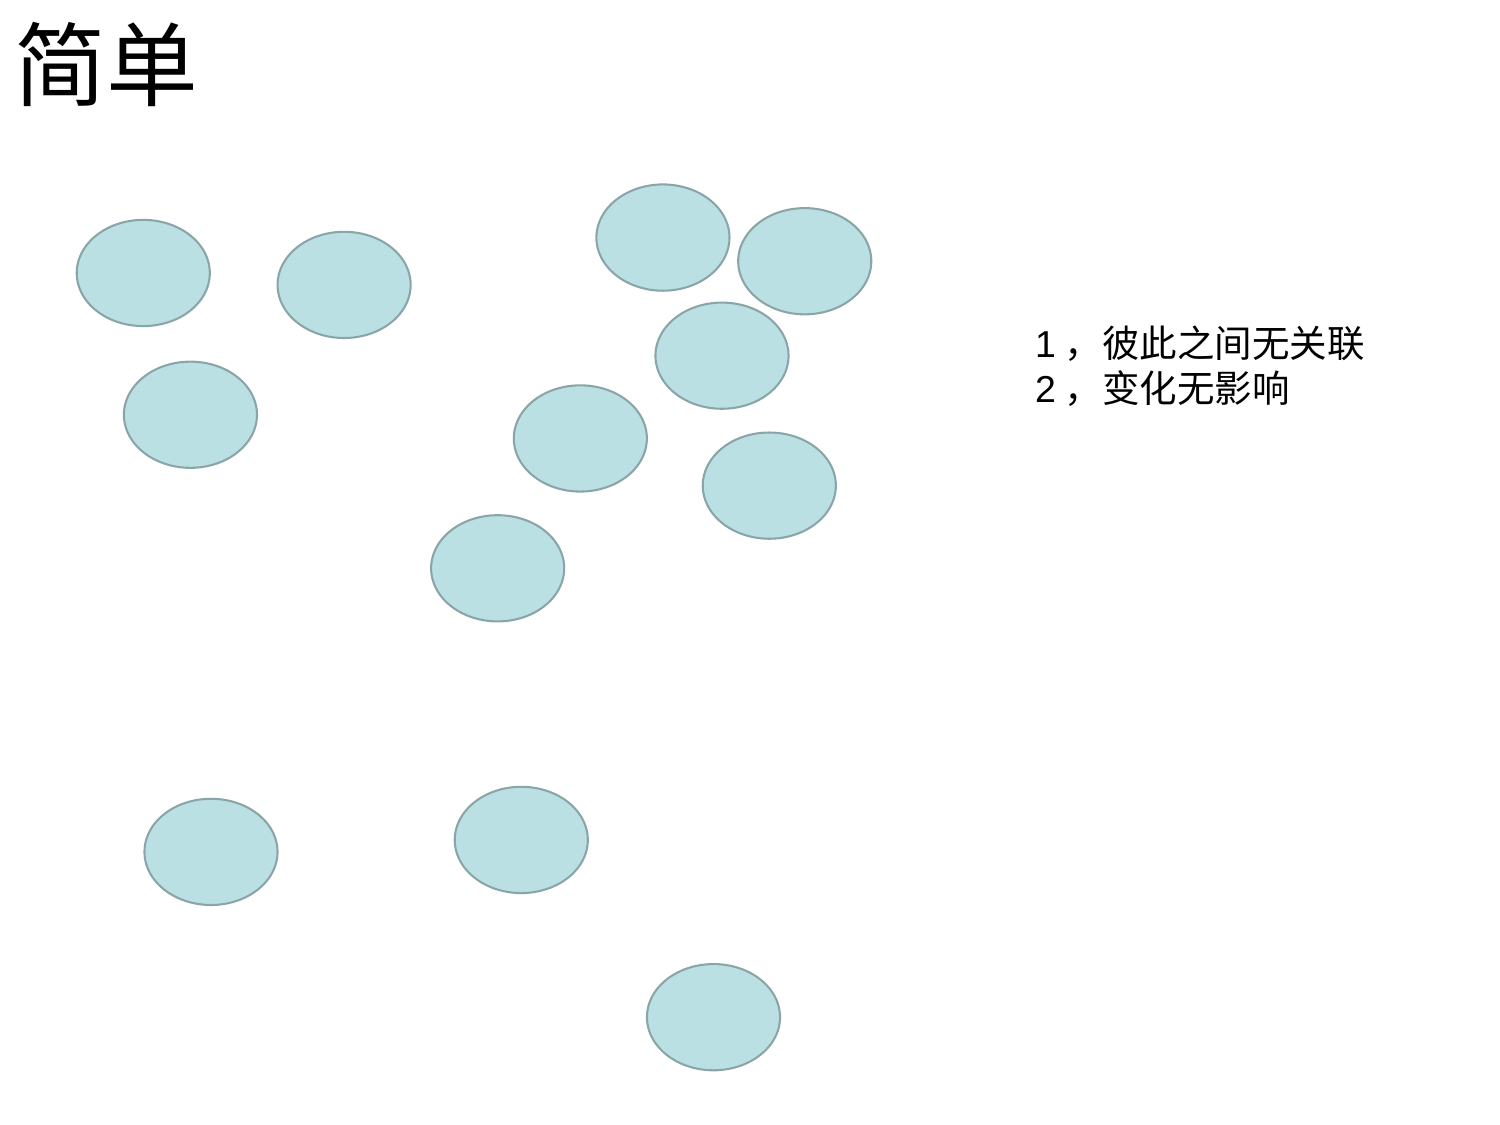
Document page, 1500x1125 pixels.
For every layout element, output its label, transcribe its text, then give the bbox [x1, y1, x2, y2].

text_box [122, 360, 259, 469]
text_box [453, 785, 589, 895]
text_box 1，彼此之间无关联 2，变化无影响 [1020, 312, 1380, 418]
text_box [75, 218, 211, 328]
text_box [654, 301, 790, 410]
text_box [645, 963, 782, 1072]
title 简单 [0, 0, 1500, 125]
text_box [512, 384, 648, 493]
text_box [276, 230, 412, 340]
text_box [737, 207, 873, 316]
text_box [595, 183, 731, 292]
text_box [143, 797, 279, 907]
text_box [430, 514, 566, 623]
text_box [701, 431, 837, 540]
